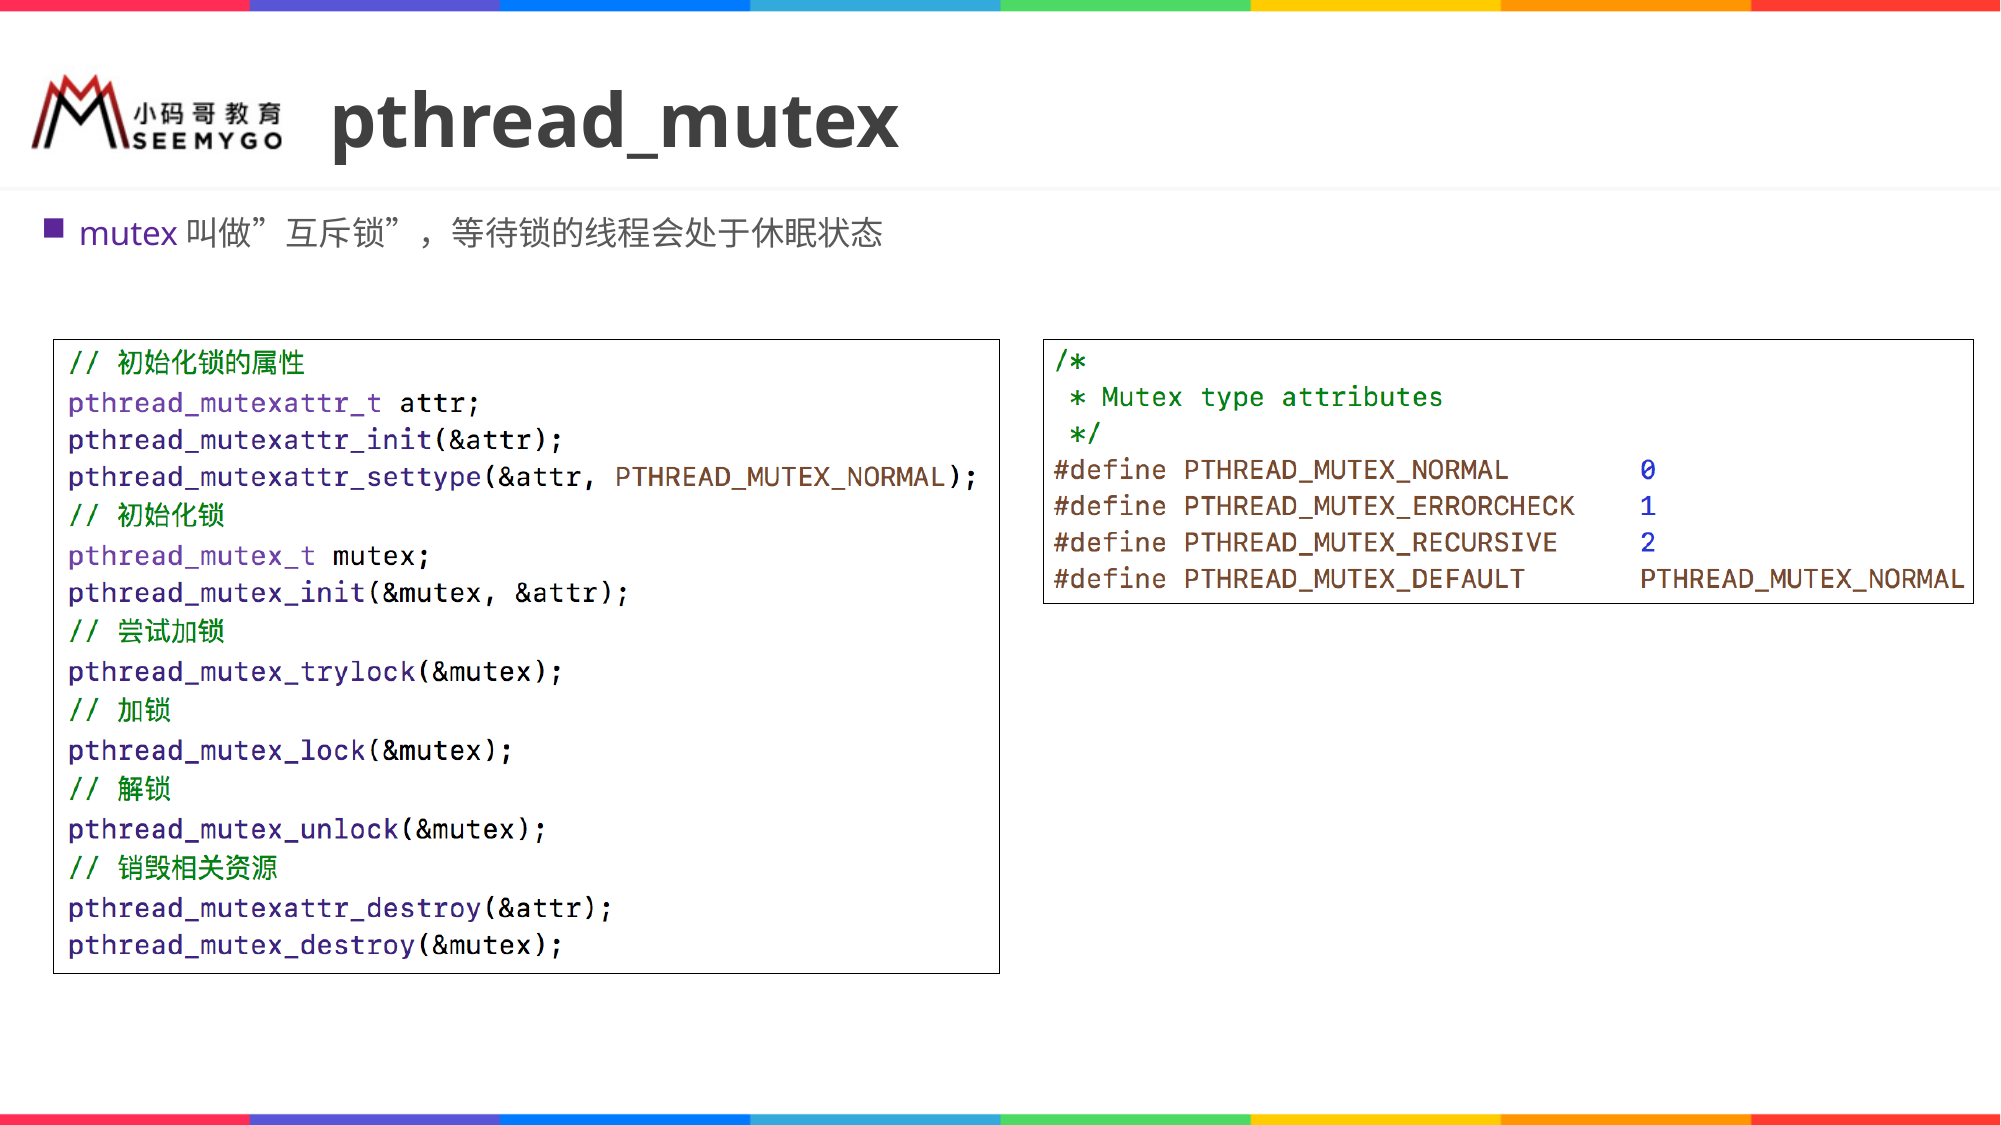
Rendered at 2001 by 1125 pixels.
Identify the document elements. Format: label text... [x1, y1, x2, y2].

title pthread_mutex [314, 64, 1968, 182]
picture [0, 0, 2001, 1125]
list mutex叫做”互斥锁”，等待锁的线程会处于休眠状态 [26, 203, 1974, 281]
